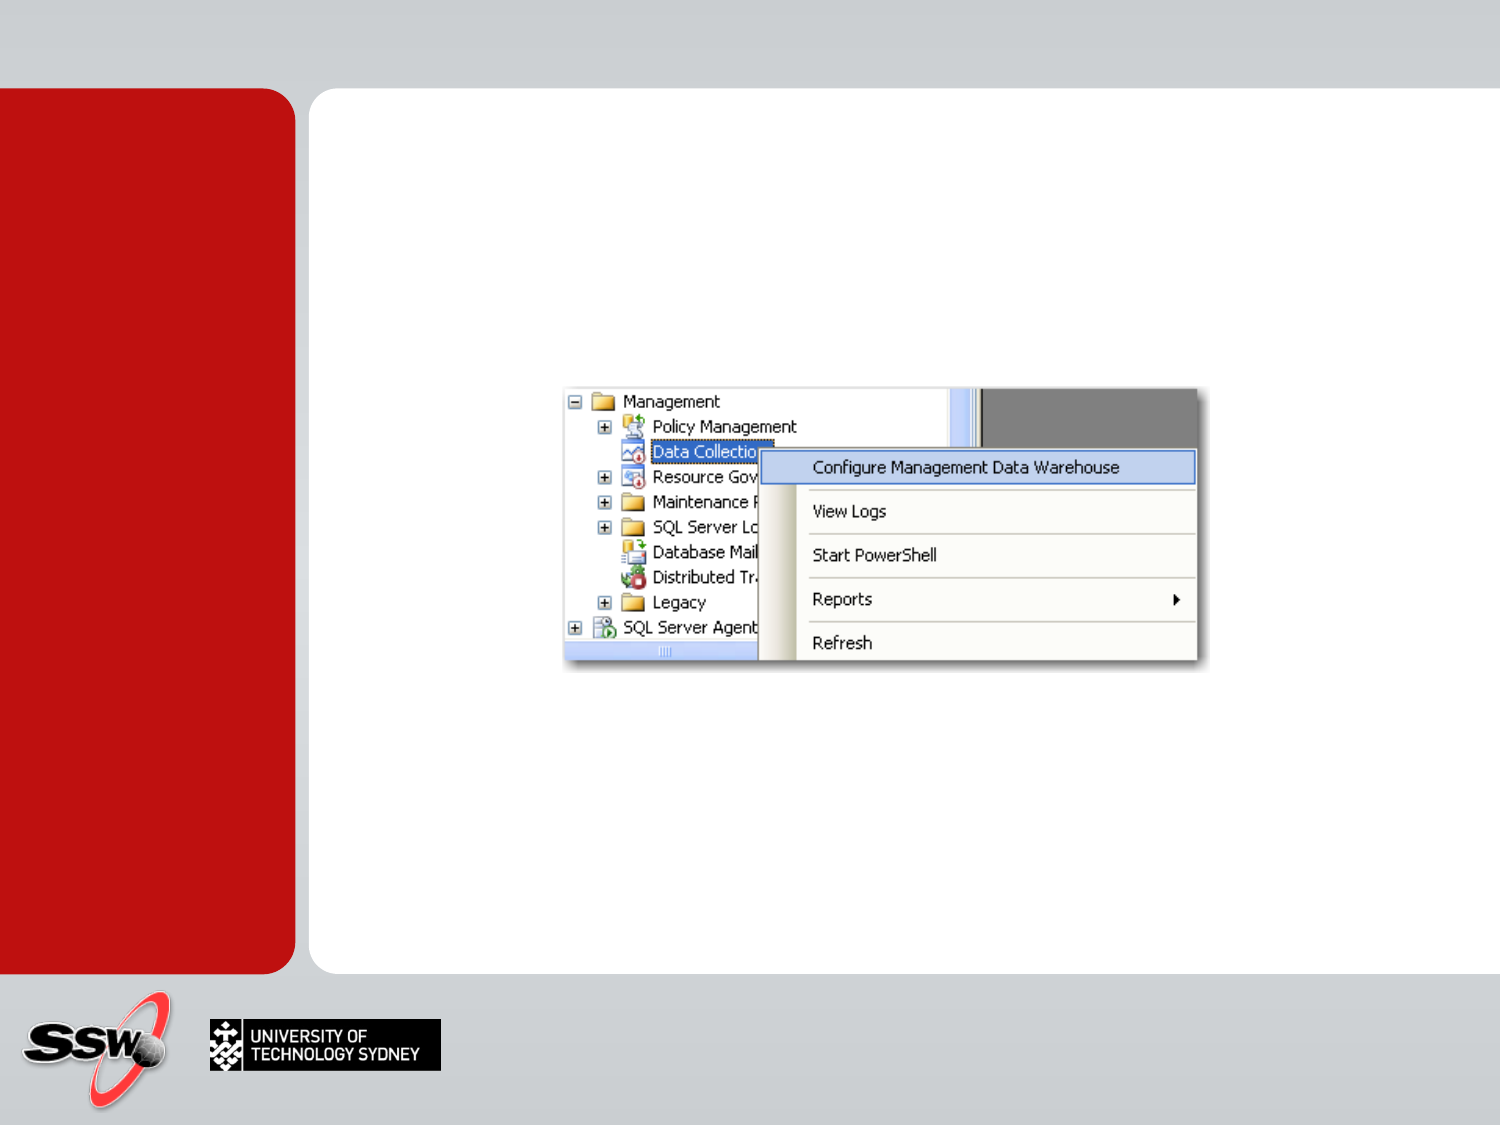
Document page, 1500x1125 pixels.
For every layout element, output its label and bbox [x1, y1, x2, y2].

picture [562, 386, 1210, 673]
picture [14, 986, 178, 1113]
picture [210, 1019, 441, 1071]
